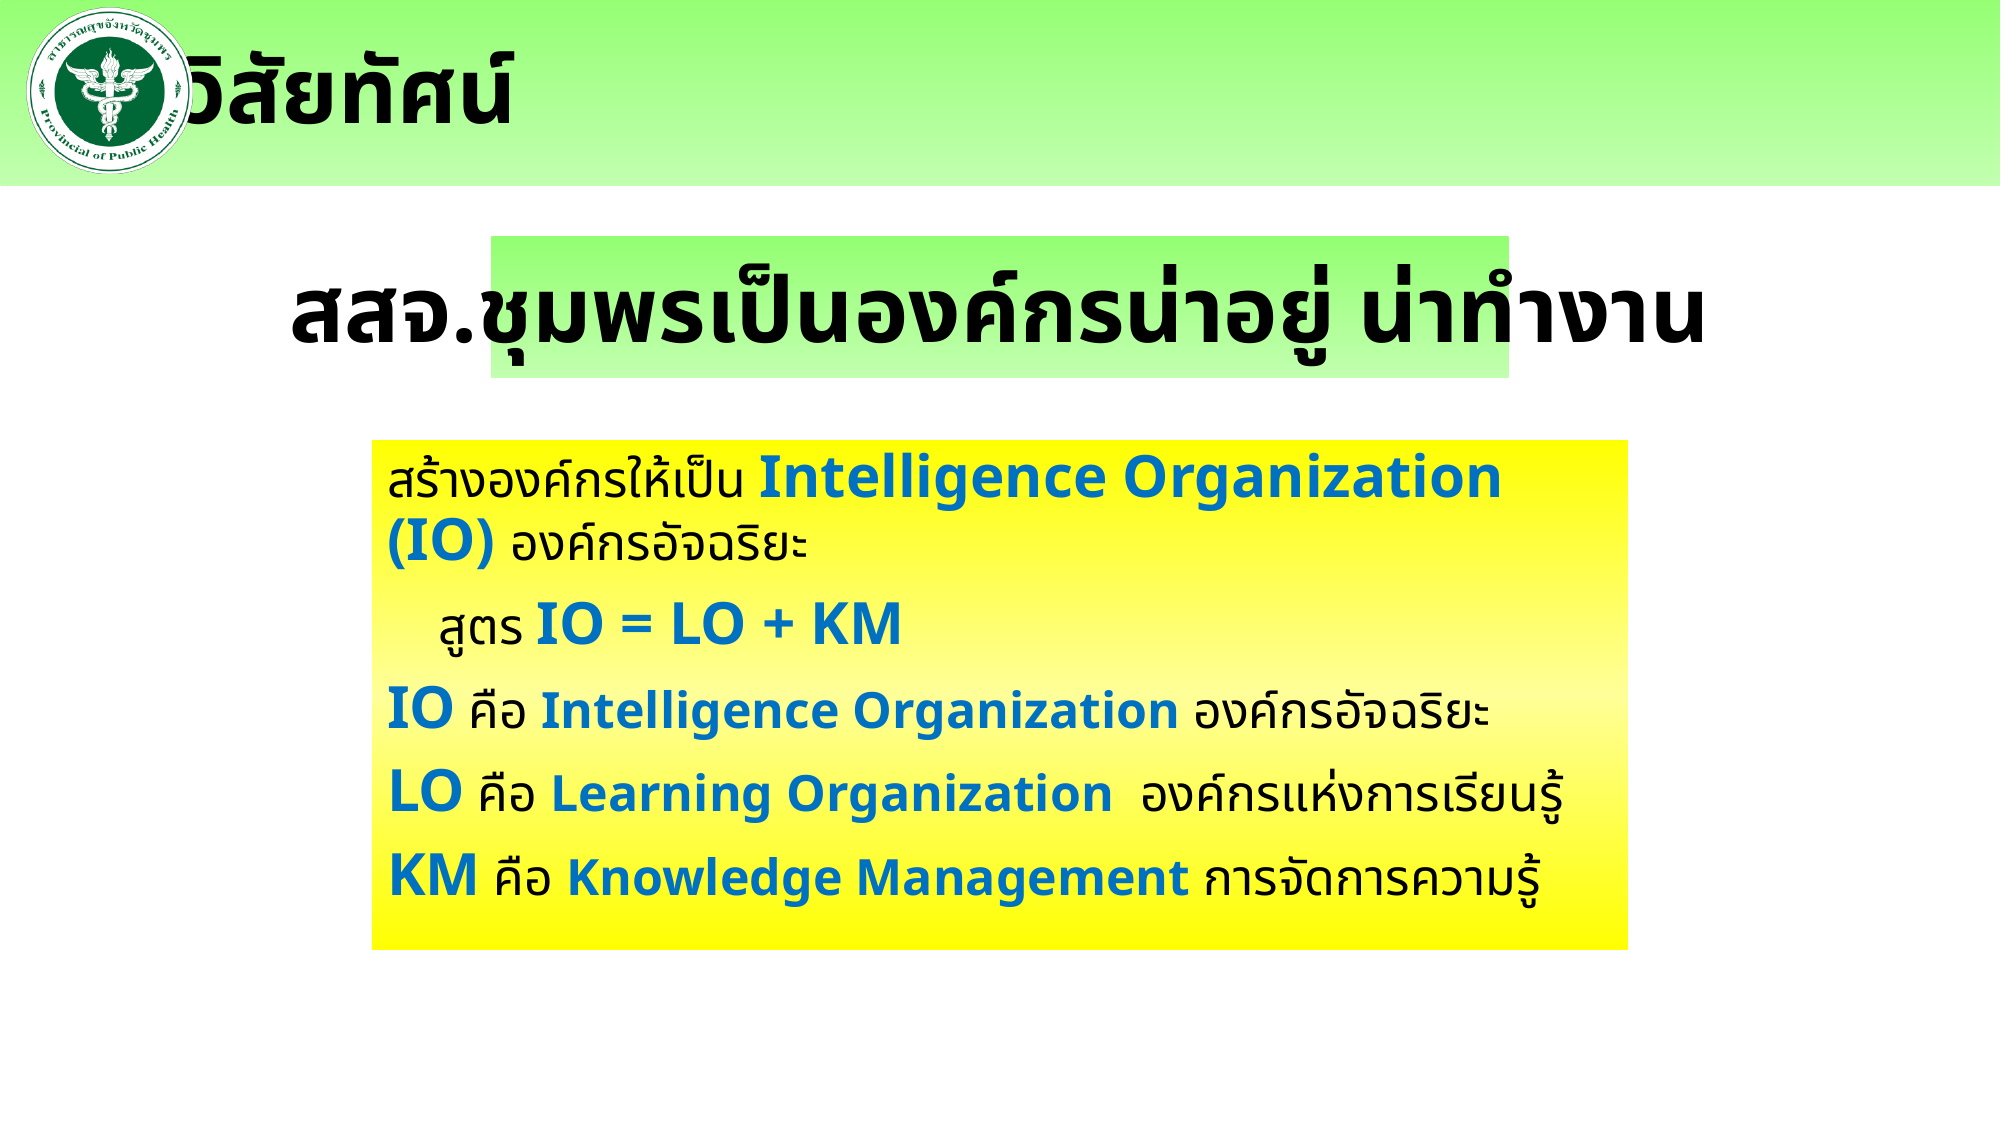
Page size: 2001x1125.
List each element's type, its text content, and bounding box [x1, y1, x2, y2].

list สร้างองค์กรให้เป็น Intelligence Organization (IO) องค์กรอัจฉริยะ สูตร IO = LO + KM IO คือ Intelligence Organization องค์กรอัจฉริยะ LO คือ Learning Organization องค์กรแห่งการเรียนรู้ KM คือ Knowledge Management การจัดการความรู้ [371, 440, 1628, 950]
picture [26, 7, 193, 174]
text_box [491, 236, 1509, 378]
text_box วิสัยทัศน์ [193, 24, 533, 150]
text_box [0, 0, 2000, 186]
